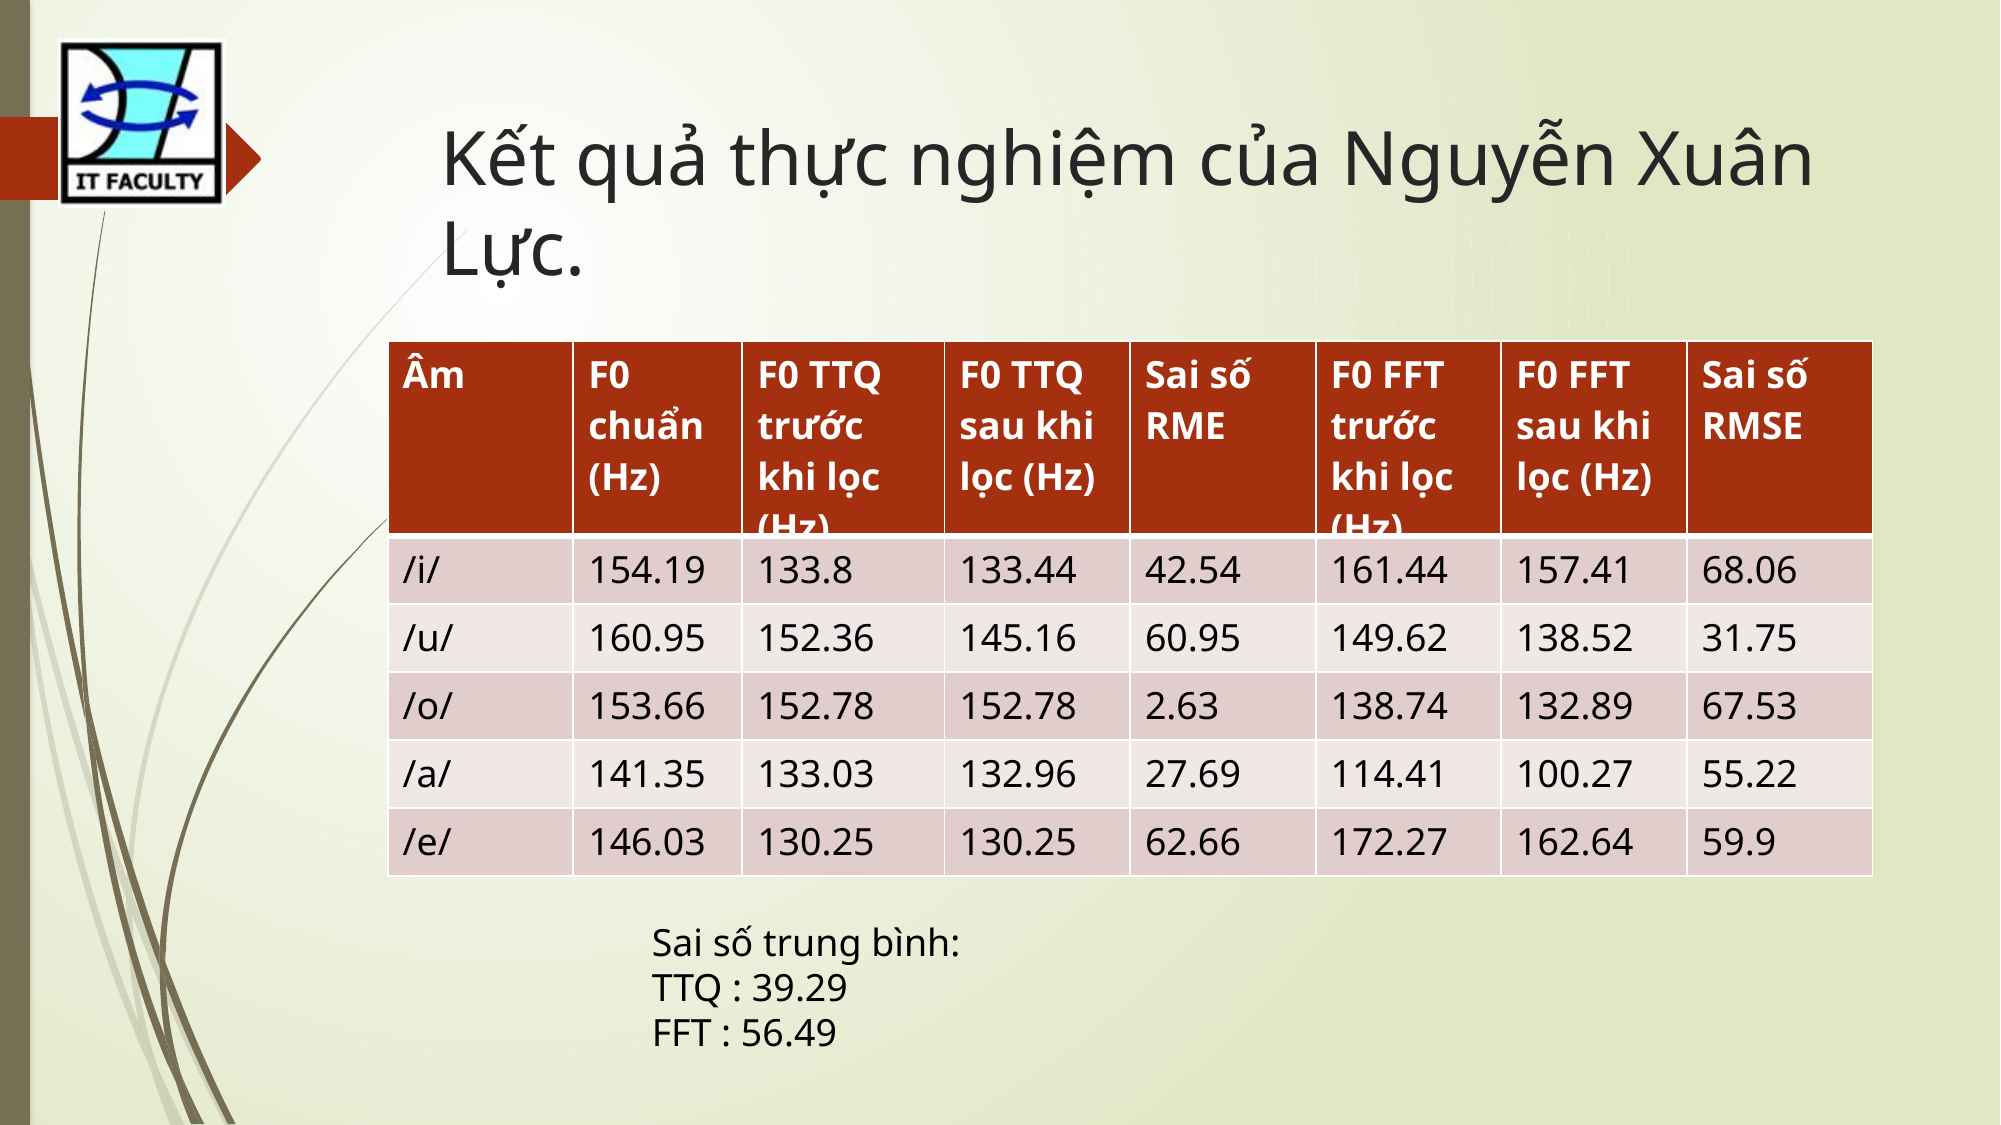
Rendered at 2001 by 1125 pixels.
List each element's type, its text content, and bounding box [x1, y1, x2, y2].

table_cell 152.78 [945, 673, 1129, 739]
table_cell 133.44 [945, 539, 1129, 603]
table_cell 138.52 [1502, 605, 1686, 671]
table_cell 60.95 [1131, 605, 1315, 671]
table_cell 55.22 [1688, 741, 1872, 807]
table_cell 27.69 [1131, 741, 1315, 807]
table_cell 67.53 [1688, 673, 1872, 739]
table_cell 132.89 [1502, 673, 1686, 739]
table_header Sai số RME [1131, 342, 1315, 533]
table_cell /u/ [389, 605, 572, 671]
table_cell 145.16 [945, 605, 1129, 671]
table_cell 114.41 [1317, 741, 1500, 807]
table_cell 160.95 [574, 605, 741, 671]
picture [58, 38, 227, 208]
table_cell 133.8 [743, 539, 944, 603]
table_cell 130.25 [743, 809, 944, 875]
title Kết quả thực nghiệm của Nguyễn Xuân Lực. [425, 102, 1888, 313]
table_cell 31.75 [1688, 605, 1872, 671]
text_box Sai số trung bình: TTQ : 39.29 FFT : 56.49 [637, 911, 1522, 1062]
table_cell 157.41 [1502, 539, 1686, 603]
table_cell /i/ [389, 539, 572, 603]
table_cell 62.66 [1131, 809, 1315, 875]
table_header Sai số RMSE [1688, 342, 1872, 533]
table_cell /o/ [389, 673, 572, 739]
table_cell 132.96 [945, 741, 1129, 807]
table_cell 149.62 [1317, 605, 1500, 671]
table_cell 161.44 [1317, 539, 1500, 603]
table_cell 172.27 [1317, 809, 1500, 875]
table_cell 141.35 [574, 741, 741, 807]
table_cell 133.03 [743, 741, 944, 807]
table_cell 154.19 [574, 539, 741, 603]
table_cell 162.64 [1502, 809, 1686, 875]
table_cell 153.66 [574, 673, 741, 739]
table_cell 152.78 [743, 673, 944, 739]
table_header F0 FFT trước khi lọc (Hz) [1317, 342, 1500, 533]
table_cell 152.36 [743, 605, 944, 671]
table_header F0 FFT sau khi lọc (Hz) [1502, 342, 1686, 533]
table_cell 130.25 [945, 809, 1129, 875]
table_cell 42.54 [1131, 539, 1315, 603]
table_cell 68.06 [1688, 539, 1872, 603]
table_cell 146.03 [574, 809, 741, 875]
table_cell 100.27 [1502, 741, 1686, 807]
table_cell 2.63 [1131, 673, 1315, 739]
table_cell /e/ [389, 809, 572, 875]
table_cell 138.74 [1317, 673, 1500, 739]
table_header F0 TTQ trước khi lọc (Hz) [743, 342, 944, 533]
table_header F0 chuẩn (Hz) [574, 342, 741, 533]
table_cell /a/ [389, 741, 572, 807]
table_cell 59.9 [1688, 809, 1872, 875]
table_header F0 TTQ sau khi lọc (Hz) [945, 342, 1129, 533]
table_header Âm [389, 342, 572, 533]
